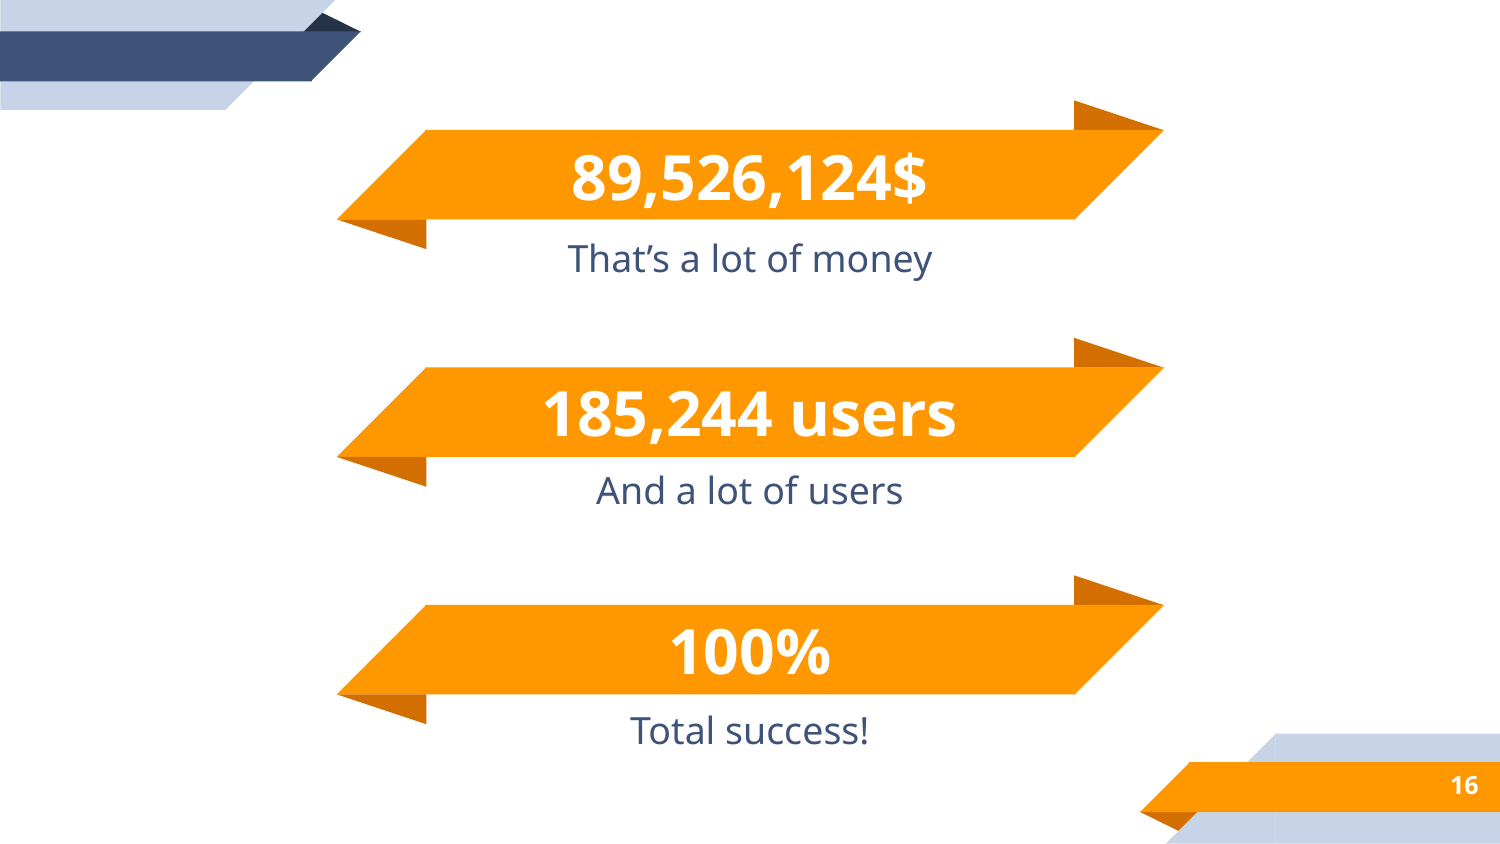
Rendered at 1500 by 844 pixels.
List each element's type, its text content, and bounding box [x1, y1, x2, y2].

subtitle And a lot of users [428, 495, 1072, 524]
subtitle That’s a lot of money [428, 258, 1072, 295]
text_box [336, 337, 1165, 487]
slide_number ‹#› [1249, 760, 1494, 813]
subtitle Total success! [428, 733, 1072, 764]
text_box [336, 575, 1165, 725]
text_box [336, 100, 1165, 250]
